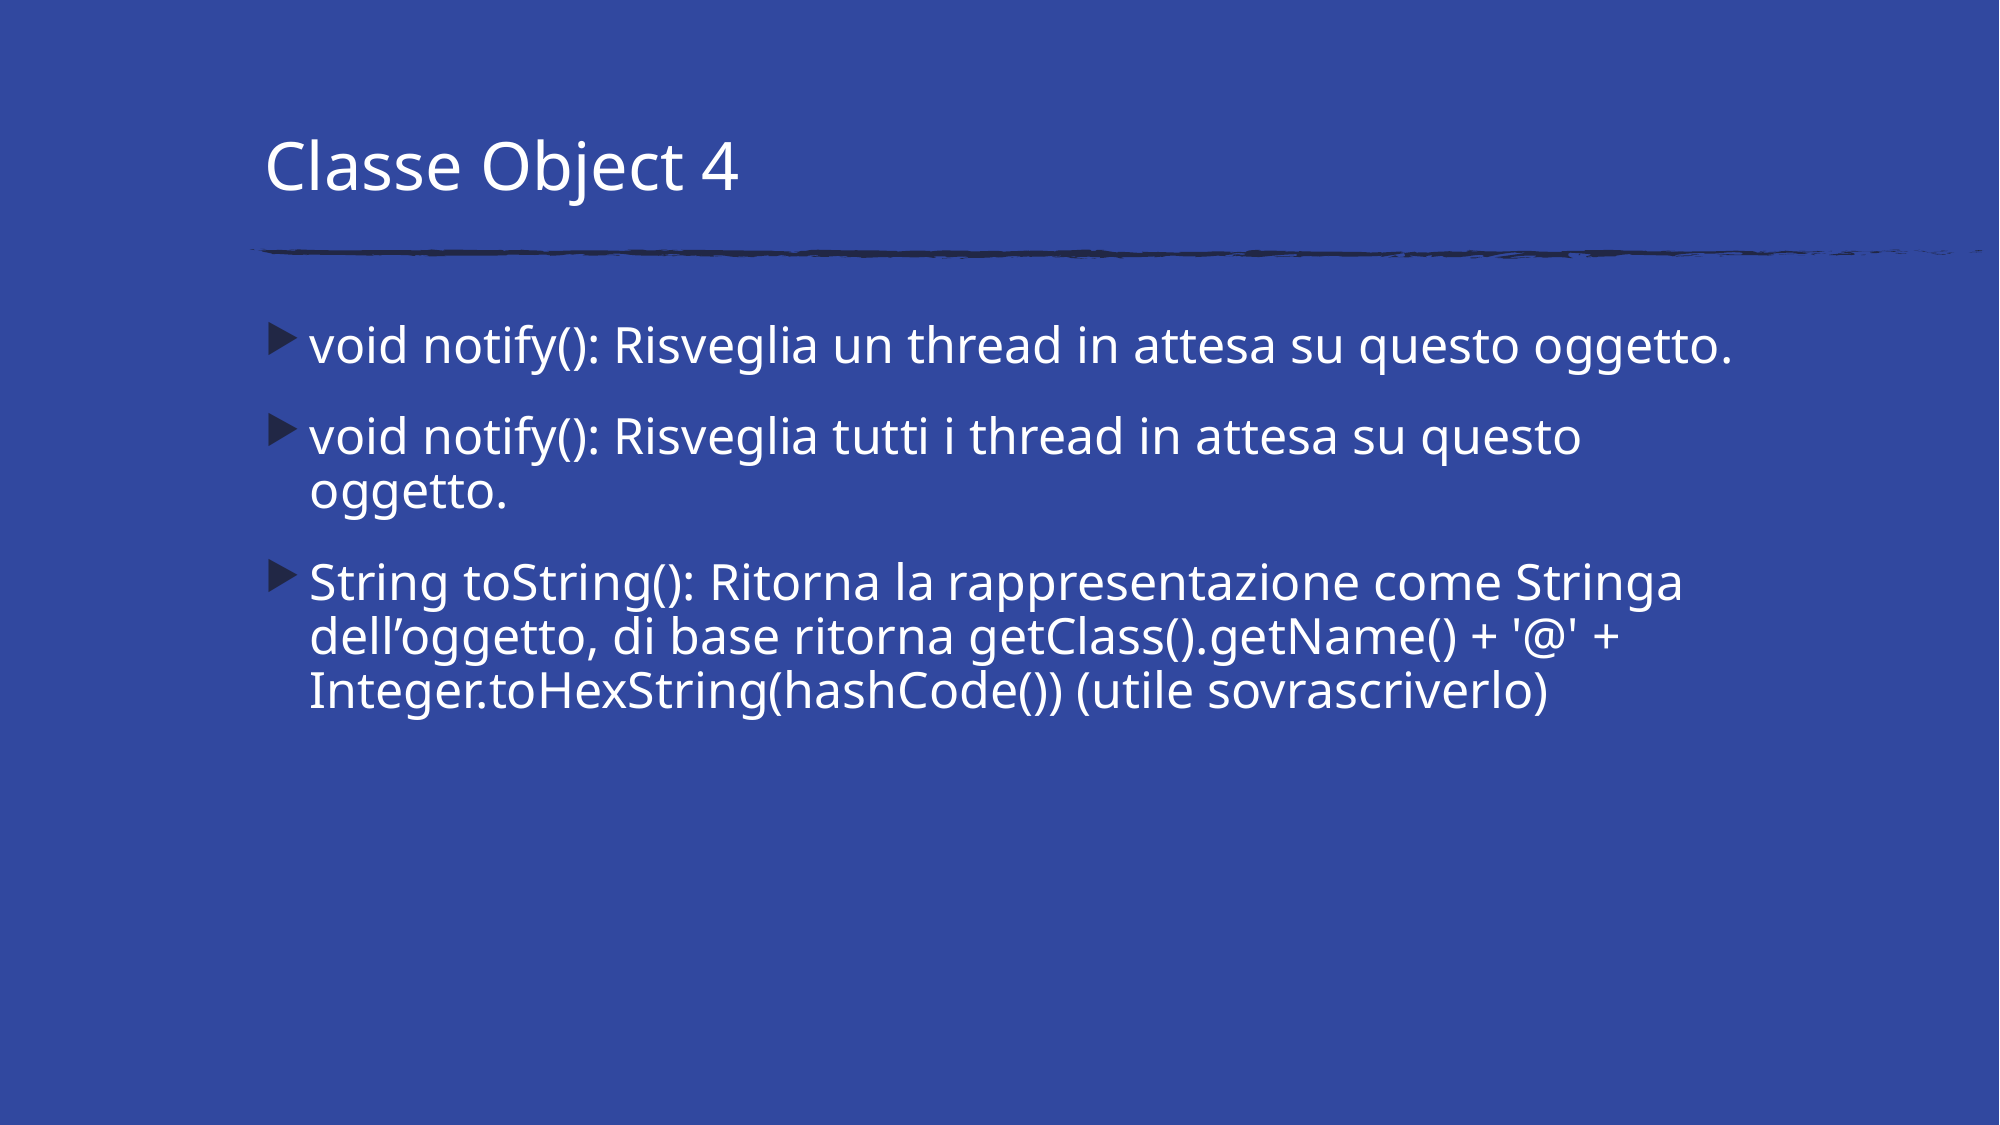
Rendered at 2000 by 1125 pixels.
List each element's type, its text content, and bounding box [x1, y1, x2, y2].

list void notify(): Risveglia un thread in attesa su questo oggetto. void notify(): Risveglia tutti i thread in attesa su questo oggetto. String toString(): Ritorna la rappresentazione come Stringa dell’oggetto, di base ritorna getClass().getName() + '@' + Integer.toHexString(hashCode()) (utile sovrascriverlo) [249, 312, 1750, 1013]
title Classe Object 4 [249, 45, 1750, 213]
